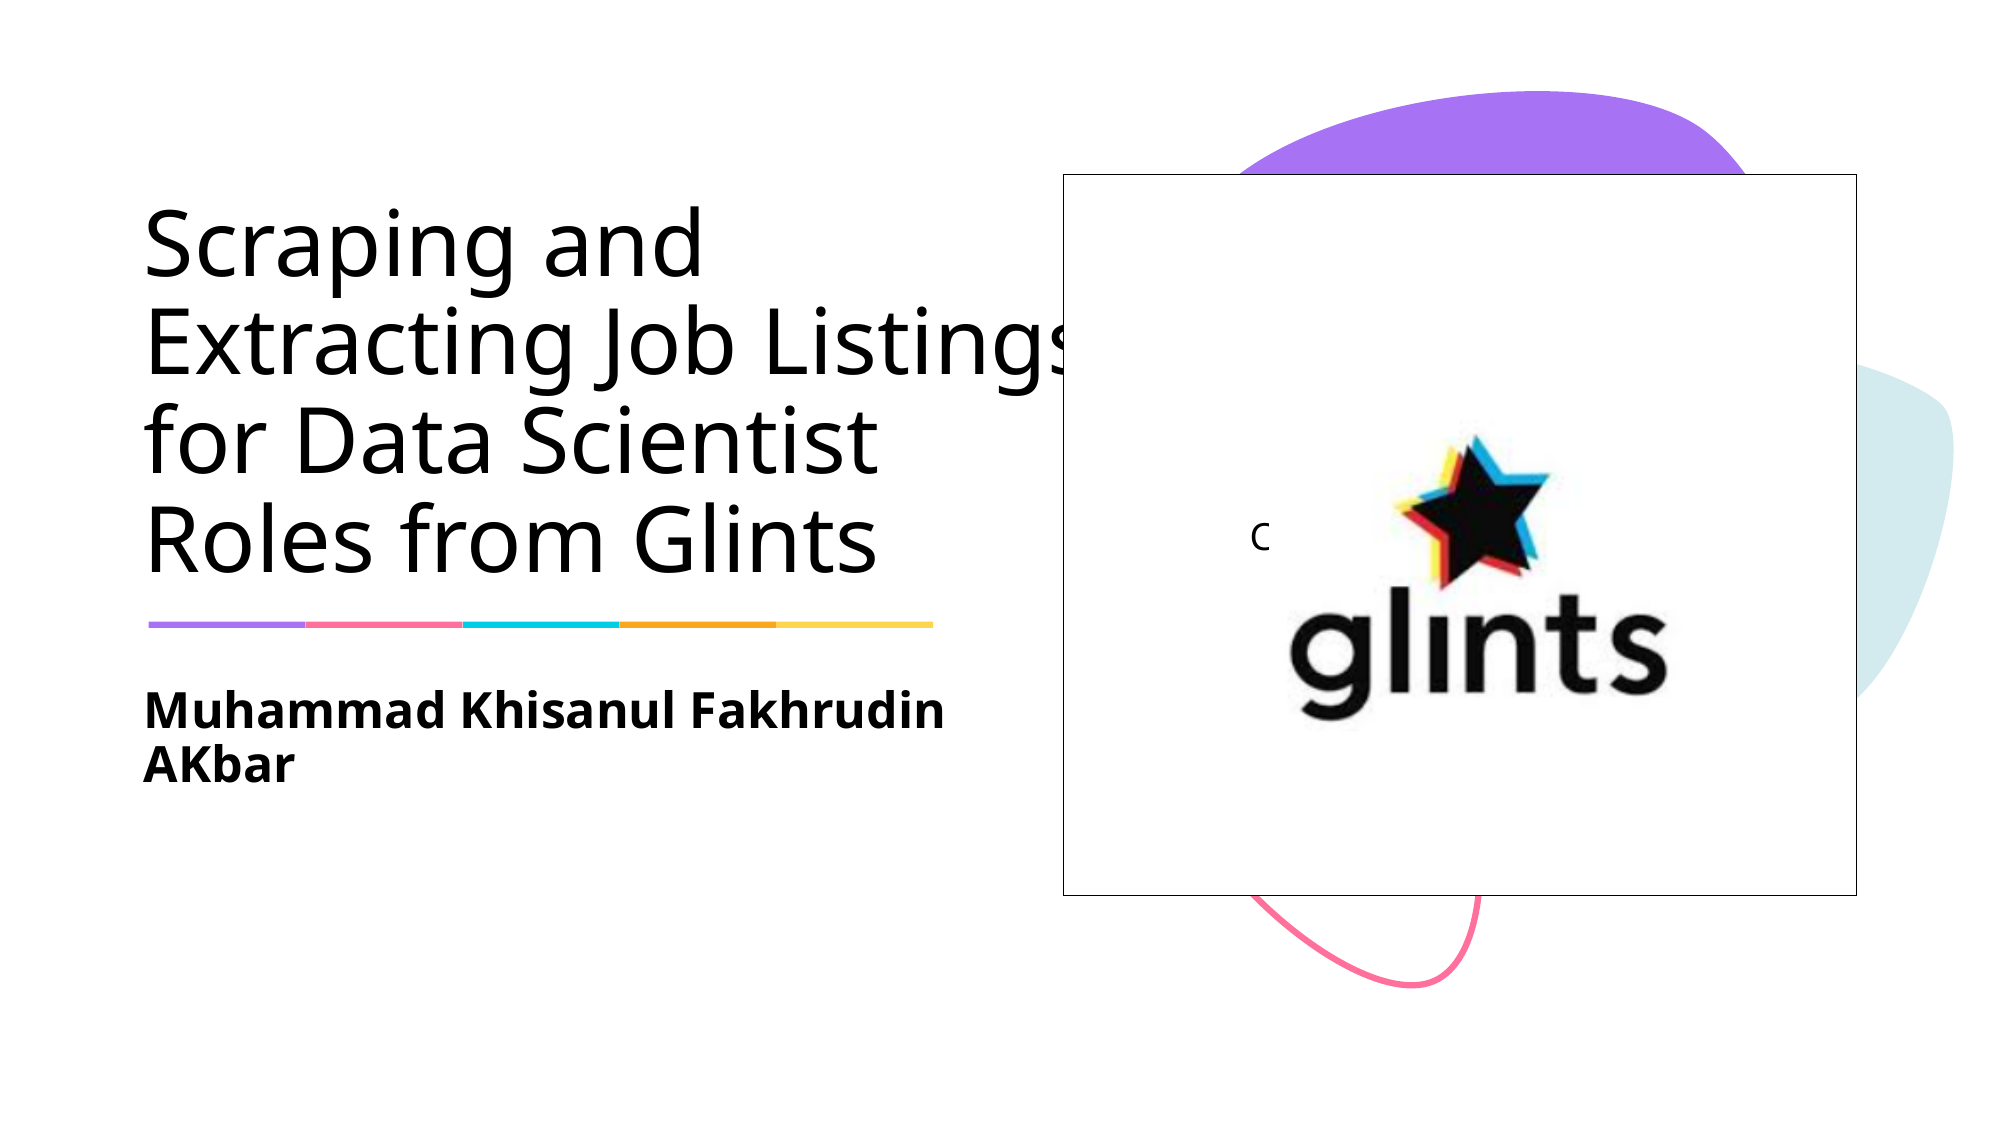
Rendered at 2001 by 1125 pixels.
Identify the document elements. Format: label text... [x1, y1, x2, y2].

picture [1063, 174, 1857, 896]
subtitle Muhammad Khisanul Fakhrudin AKbar [128, 678, 1063, 755]
title Scraping and Extracting Job Listings for Data Scientist Roles from Glints [128, 291, 1063, 601]
